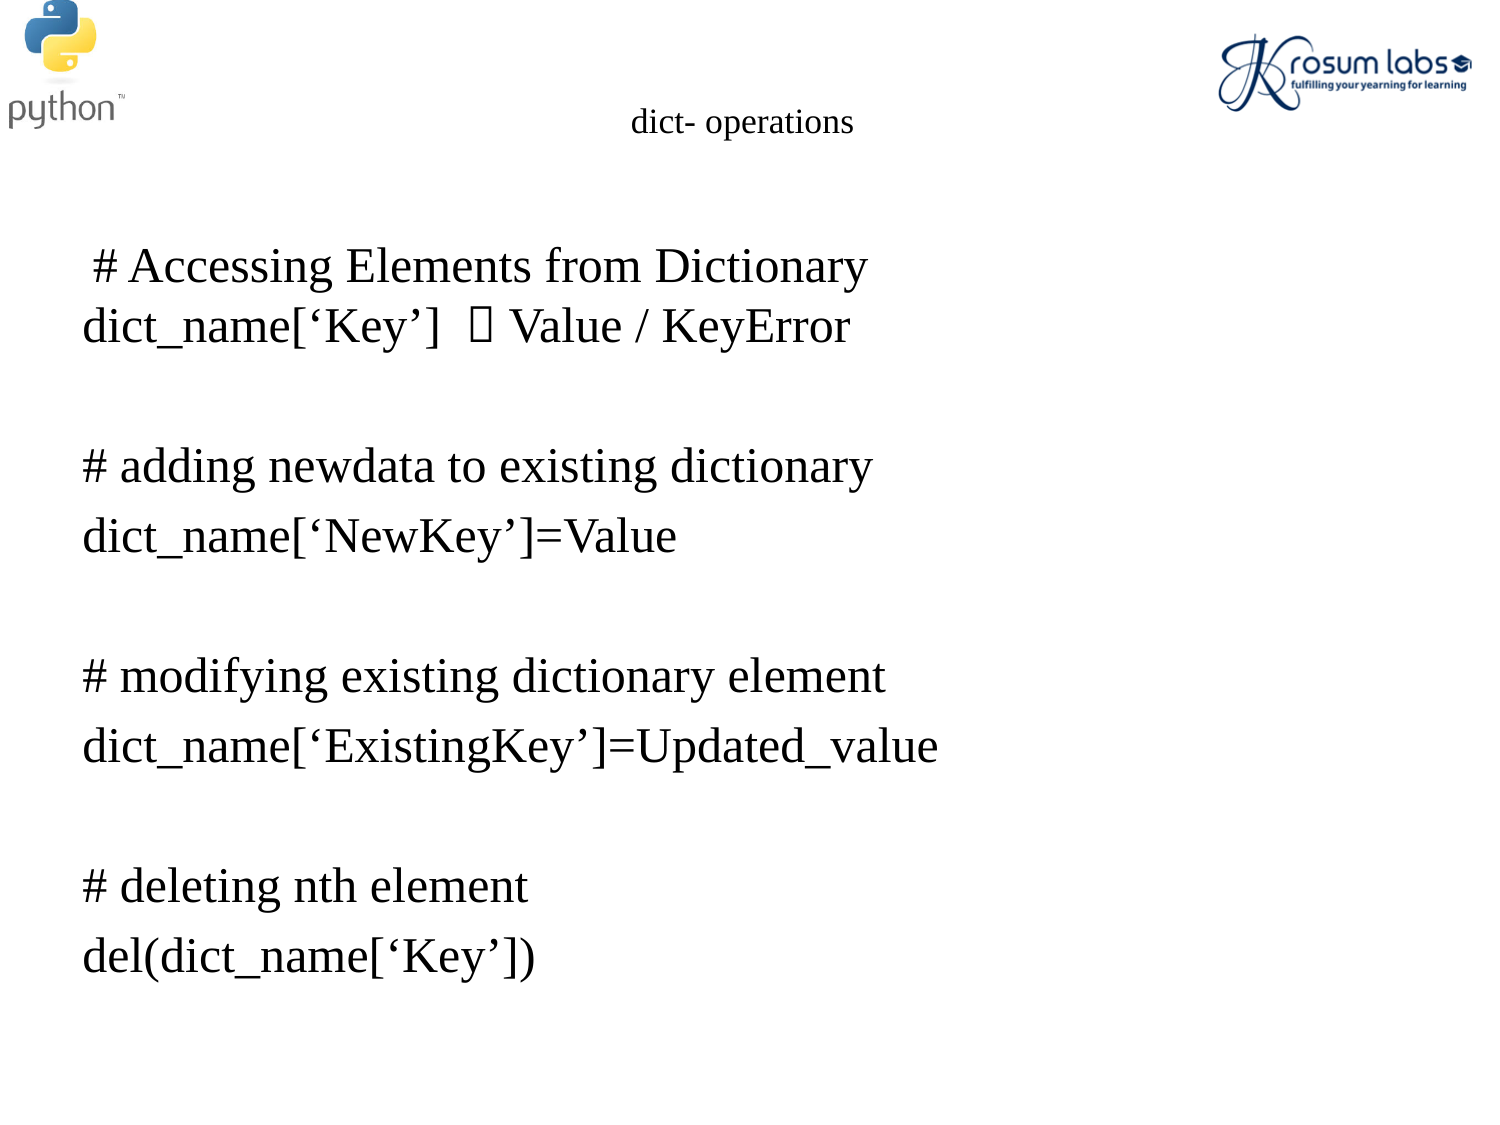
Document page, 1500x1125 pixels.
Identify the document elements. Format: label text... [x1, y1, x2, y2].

picture [1418, 24, 1488, 112]
picture [9, 0, 126, 130]
title dict- operations [68, 3, 1418, 192]
list # Accessing Elements from Dictionary dict_name[‘Key’]  Value / KeyError # adding newdata to existing dictionary dict_name[‘NewKey’]=Value # modifying existing dictionary element dict_name[‘ExistingKey’]=Updated_value # deleting nth element del(dict_name[‘Key’]) [67, 224, 1418, 968]
